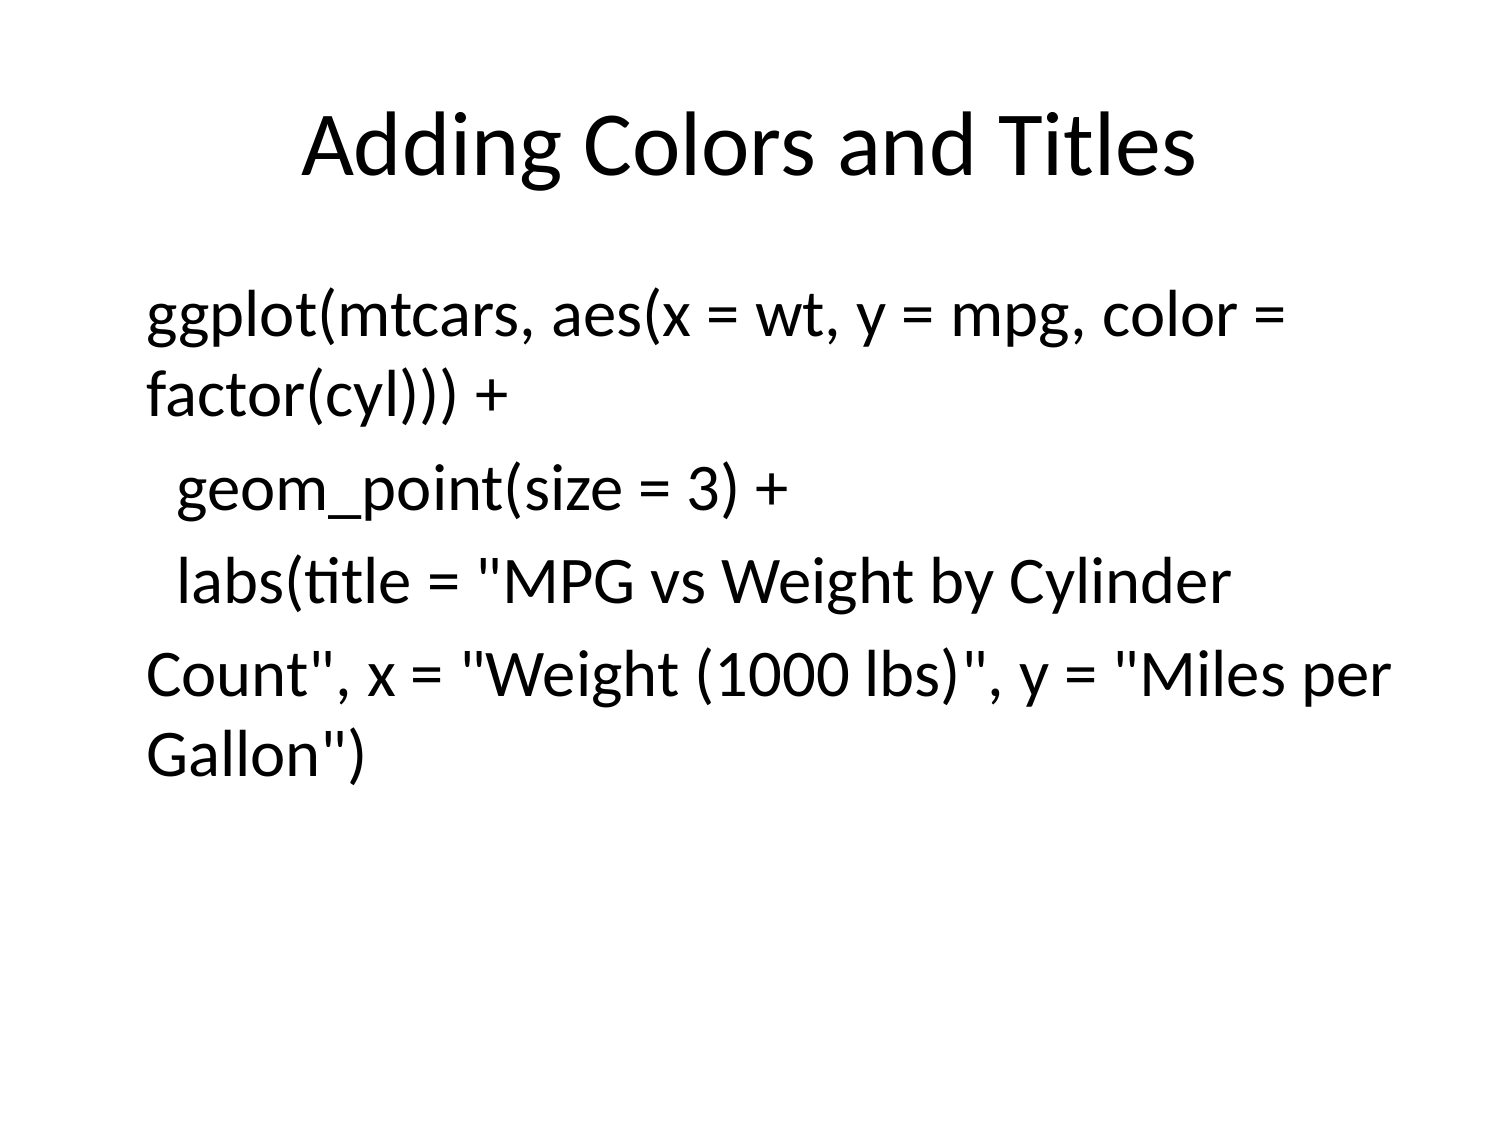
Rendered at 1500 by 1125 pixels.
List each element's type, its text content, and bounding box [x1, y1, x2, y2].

list ggplot(mtcars, aes(x = wt, y = mpg, color = factor(cyl))) + geom_point(size = 3) + labs(title = "MPG vs Weight by Cylinder Count", x = "Weight (1000 lbs)", y = "Miles per Gallon") [75, 262, 1425, 1005]
title Adding Colors and Titles [75, 45, 1425, 233]
